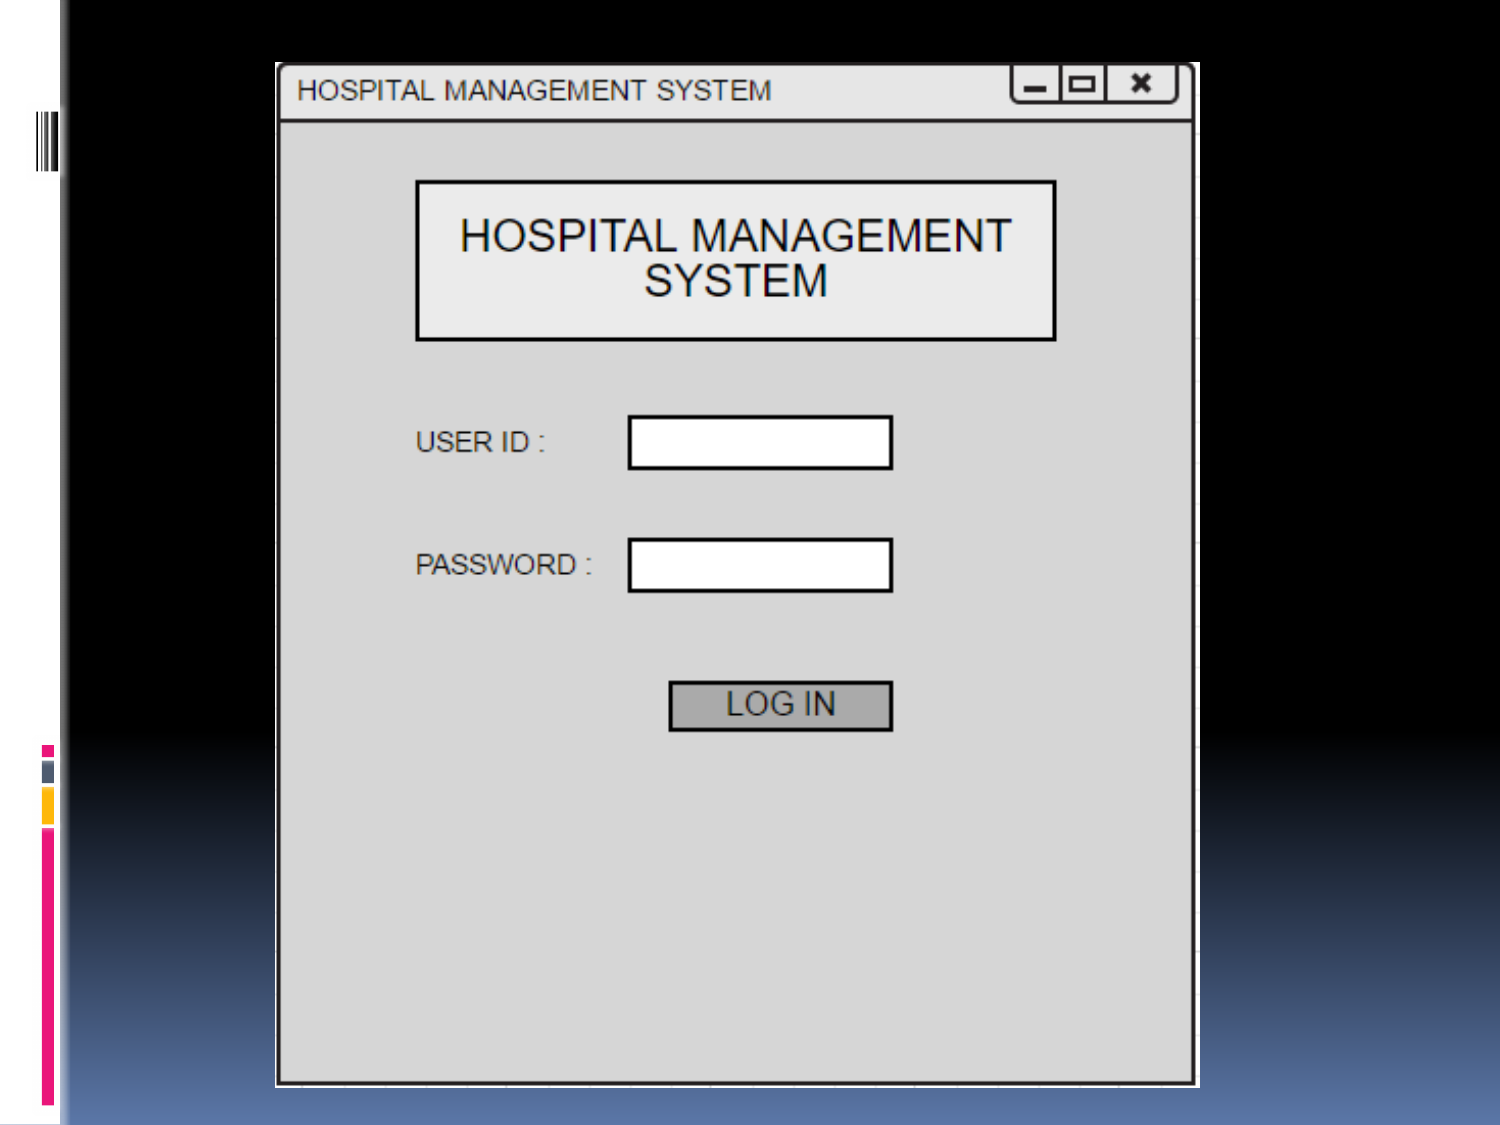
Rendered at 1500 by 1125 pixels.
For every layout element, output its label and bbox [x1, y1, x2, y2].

list [274, 61, 1201, 1088]
